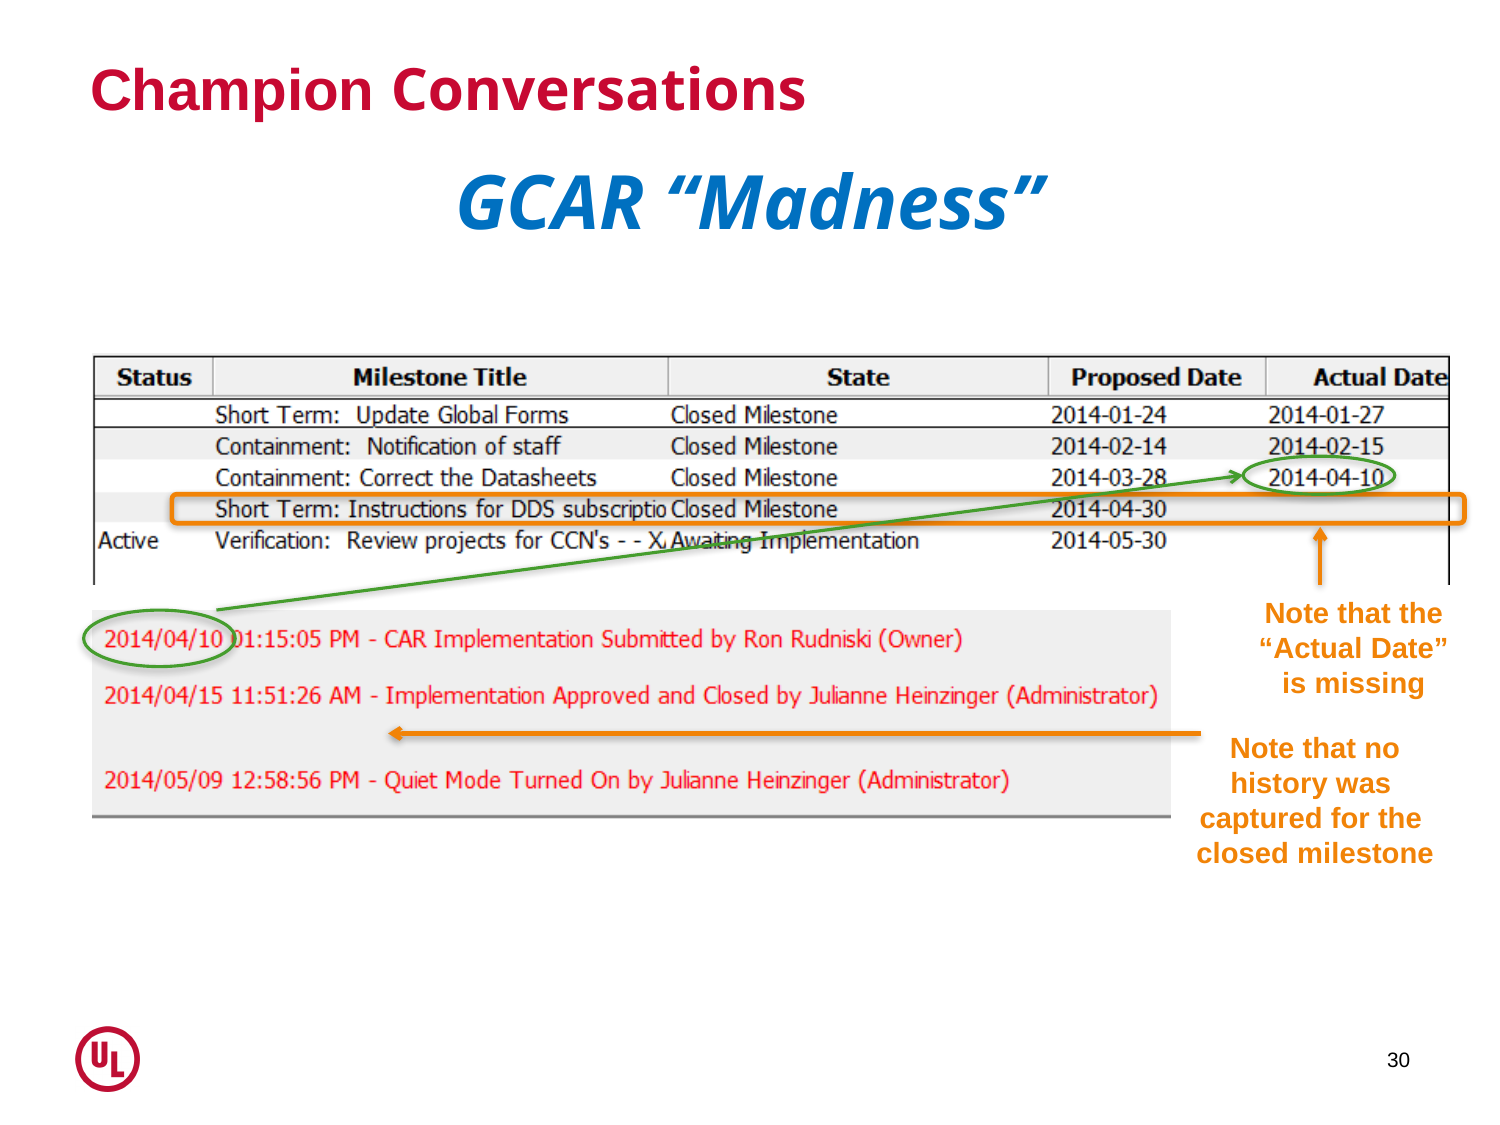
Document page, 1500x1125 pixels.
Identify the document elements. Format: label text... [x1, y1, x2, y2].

picture [92, 353, 1450, 585]
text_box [216, 474, 1244, 611]
picture [92, 609, 1172, 831]
text_box [1455, 493, 1466, 524]
slide_number 30 [1319, 1029, 1425, 1090]
text_box GCAR “Madness” [360, 146, 1139, 252]
text_box Note that the “Actual Date” is missing [1243, 586, 1464, 707]
picture [75, 1026, 140, 1092]
text_box [82, 628, 87, 648]
title Champion Conversations [75, 45, 1425, 233]
text_box Note that no history was captured for the closed milestone [1181, 722, 1449, 877]
